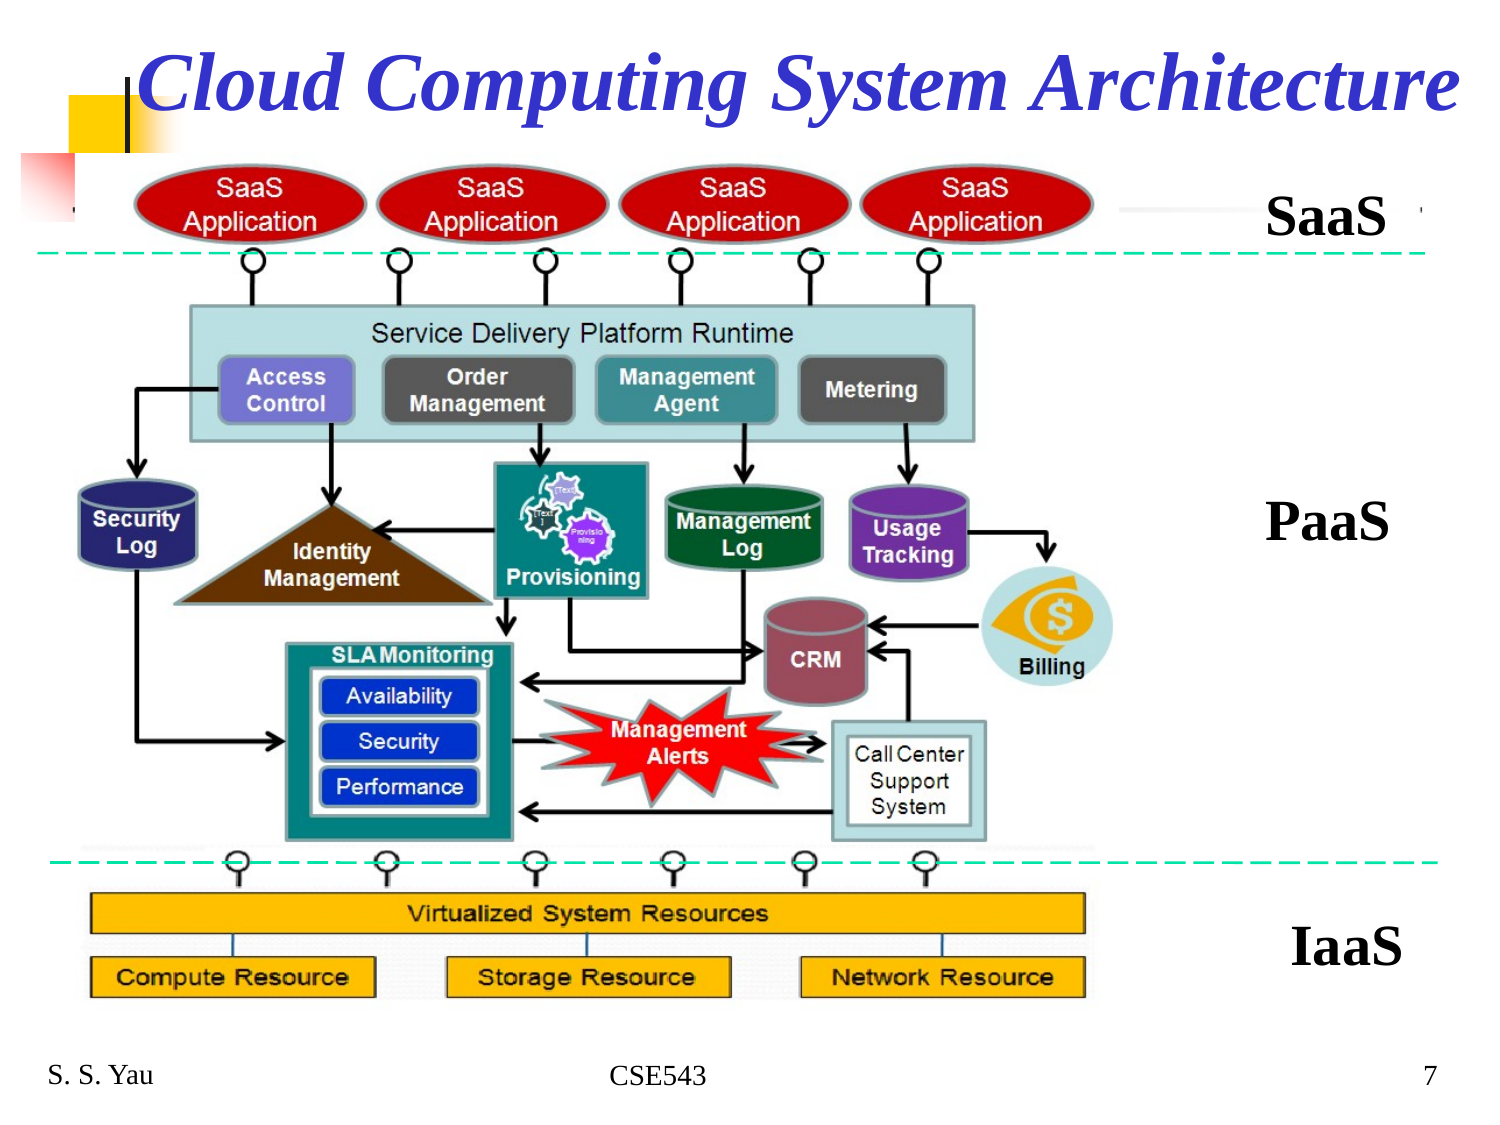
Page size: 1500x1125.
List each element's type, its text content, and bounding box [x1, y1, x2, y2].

text_box PaaS [1263, 482, 1394, 553]
slide_number 7 [1419, 1059, 1457, 1125]
title Cloud Computing System Architecture [134, 27, 1466, 216]
text_box [74, 254, 1120, 862]
picture [20, 152, 113, 222]
footer CSE543 [607, 1059, 918, 1125]
text_box IaaS [1288, 907, 1406, 978]
text_box S. S. Yau [45, 1058, 356, 1091]
text_box [74, 863, 1120, 1012]
text_box [74, 153, 1120, 253]
text_box SaaS [1263, 177, 1391, 248]
